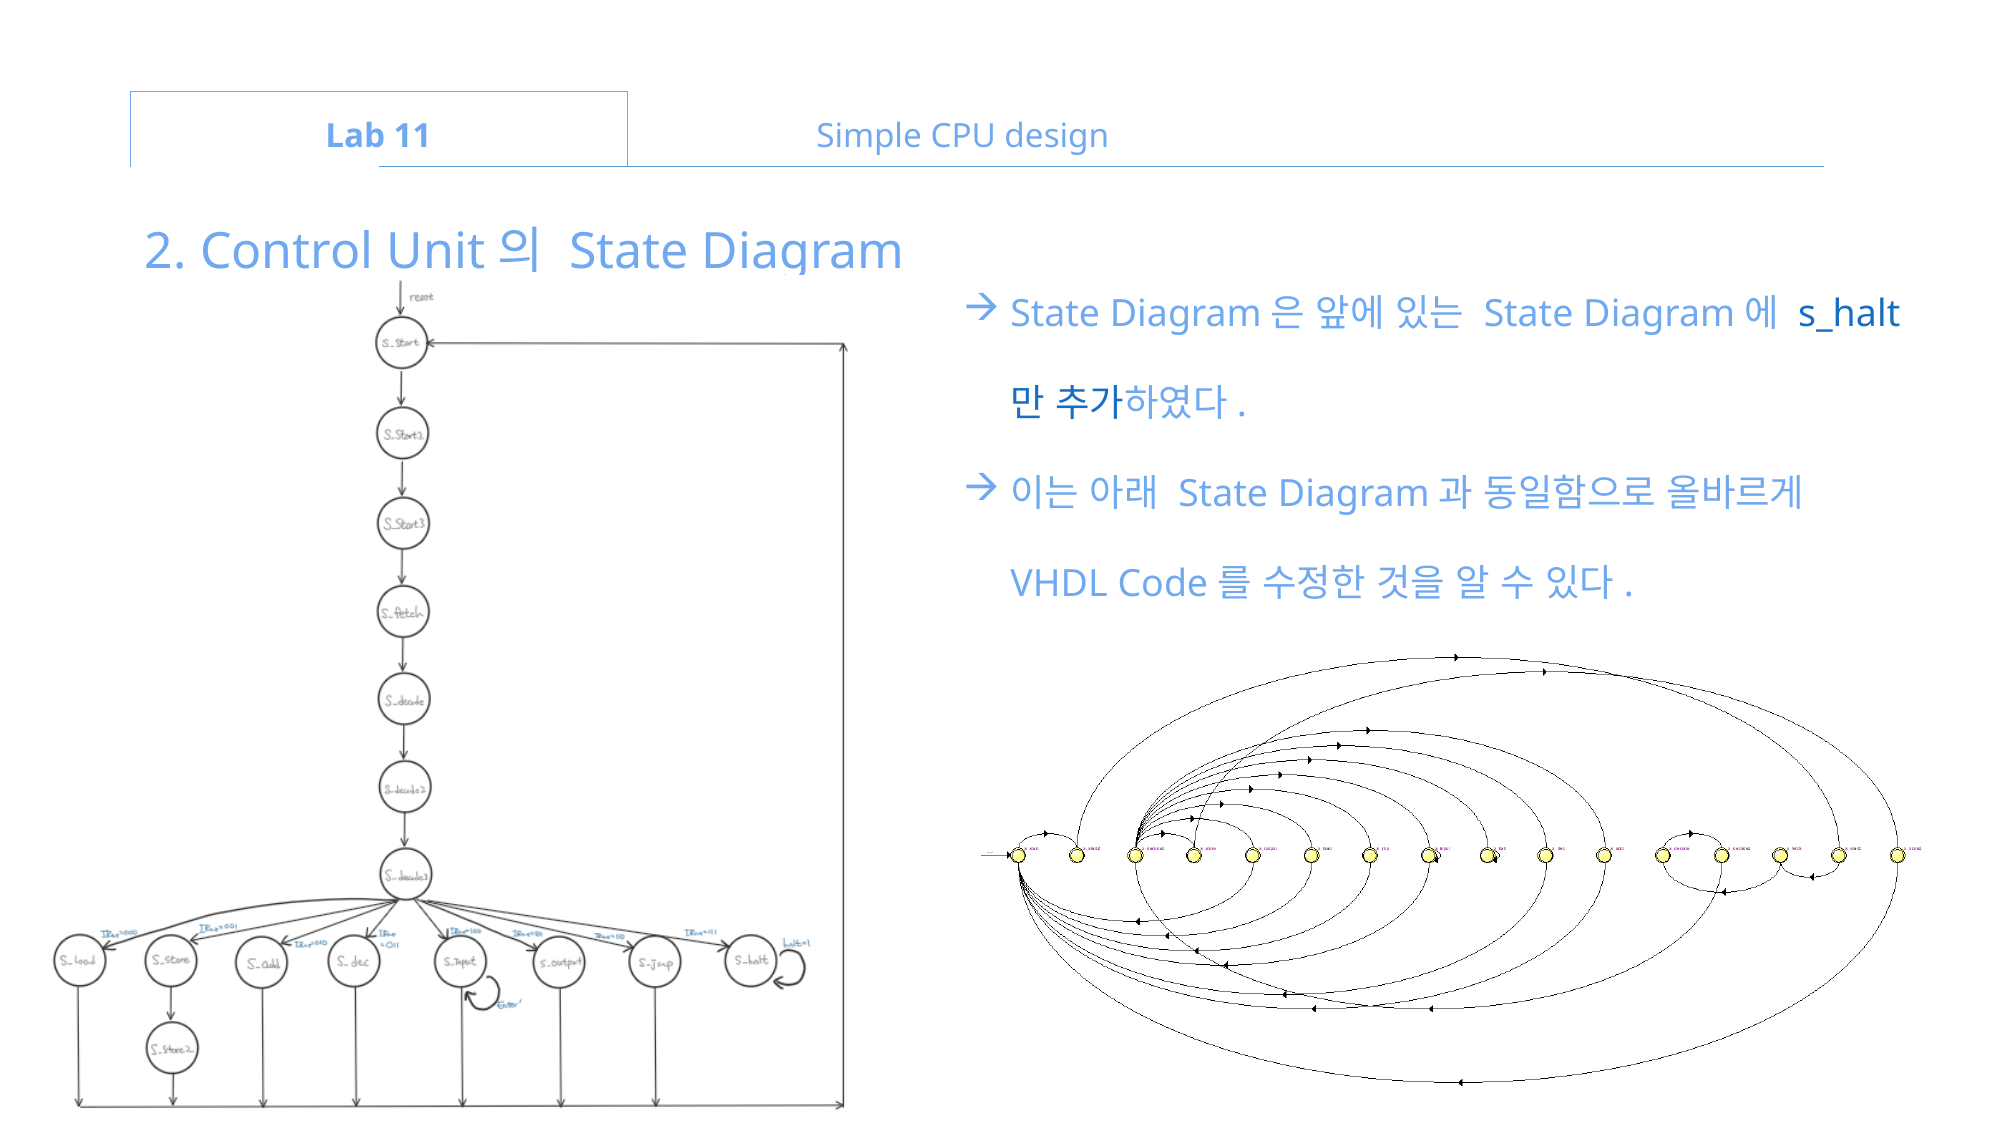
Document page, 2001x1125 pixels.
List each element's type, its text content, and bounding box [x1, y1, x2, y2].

text_box State Diagram은 앞에 있는 State Diagram에 s_halt만 추가하였다. 이는 아래 State Diagram과 동일함으로 올바르게 VHDL Code를 수정한 것을 알 수 있다. [948, 236, 1920, 591]
text_box 2. Control Unit의 State Diagram [130, 181, 1604, 287]
picture [48, 275, 854, 1112]
text_box [130, 91, 628, 167]
text_box Lab 11 [310, 106, 447, 162]
picture [904, 591, 1938, 1112]
text_box Simple CPU design [801, 106, 1125, 162]
